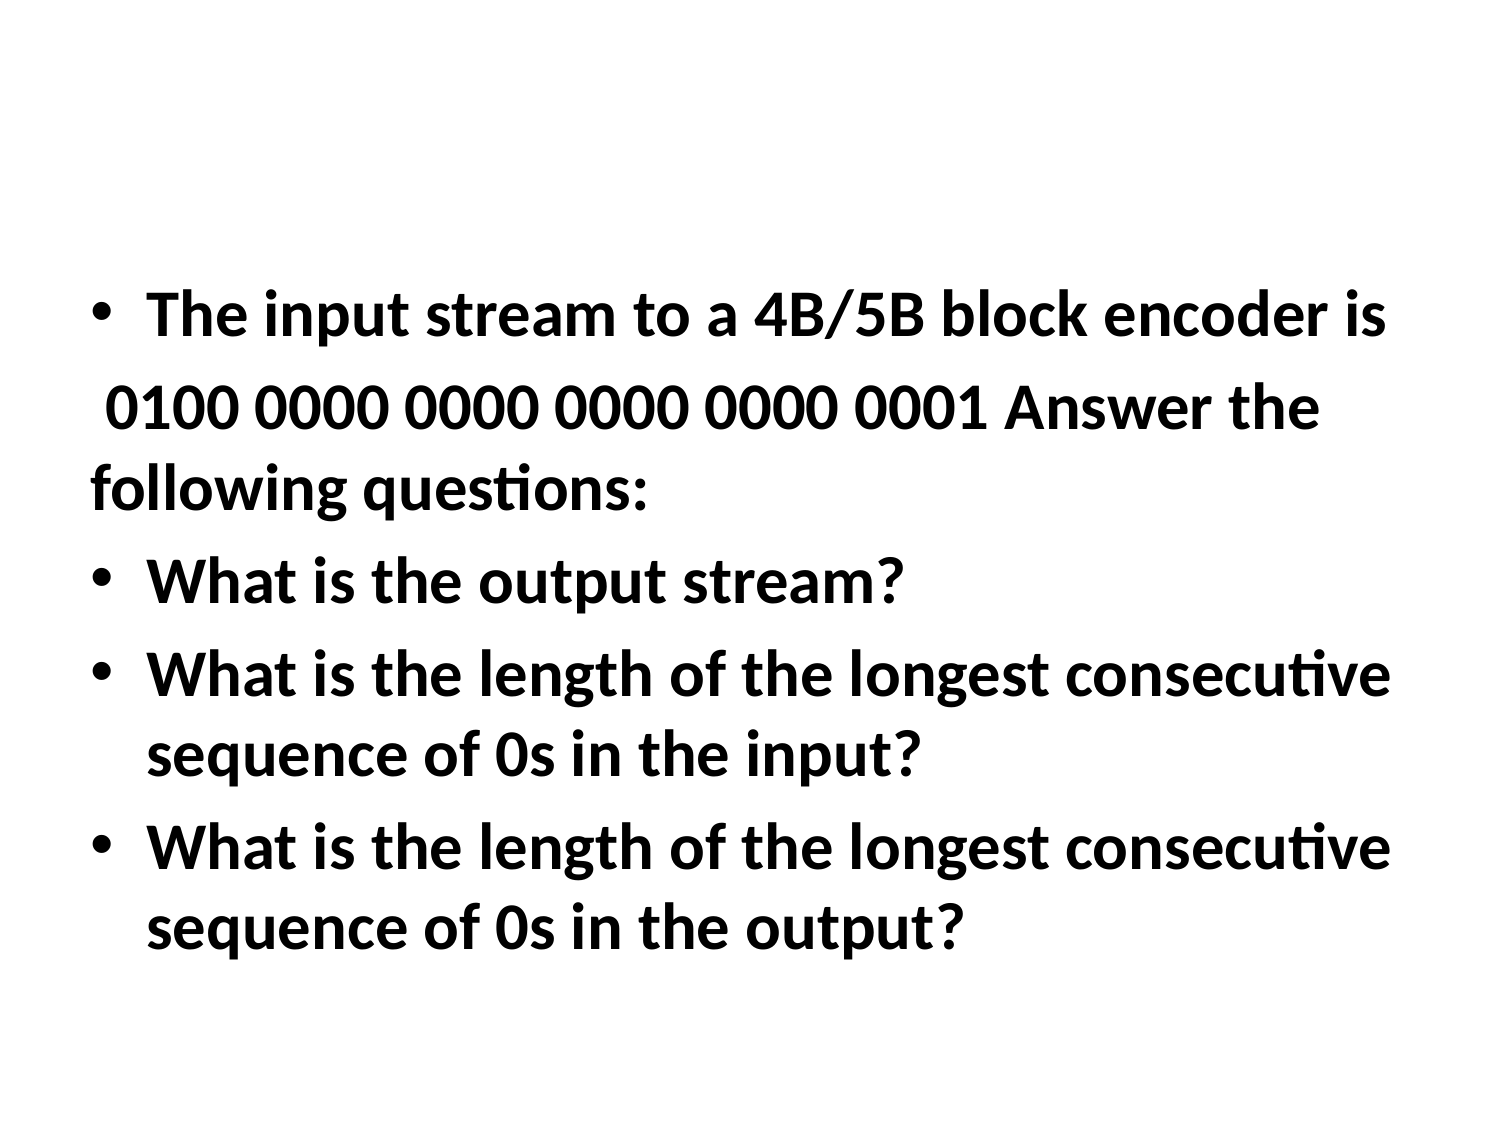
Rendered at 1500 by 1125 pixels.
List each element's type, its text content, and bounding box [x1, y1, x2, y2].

list The input stream to a 4B/5B block encoder is 0100 0000 0000 0000 0000 0001 Answer the following questions: What is the output stream? What is the length of the longest consecutive sequence of 0s in the input? What is the length of the longest consecutive sequence of 0s in the output? [75, 262, 1425, 1005]
